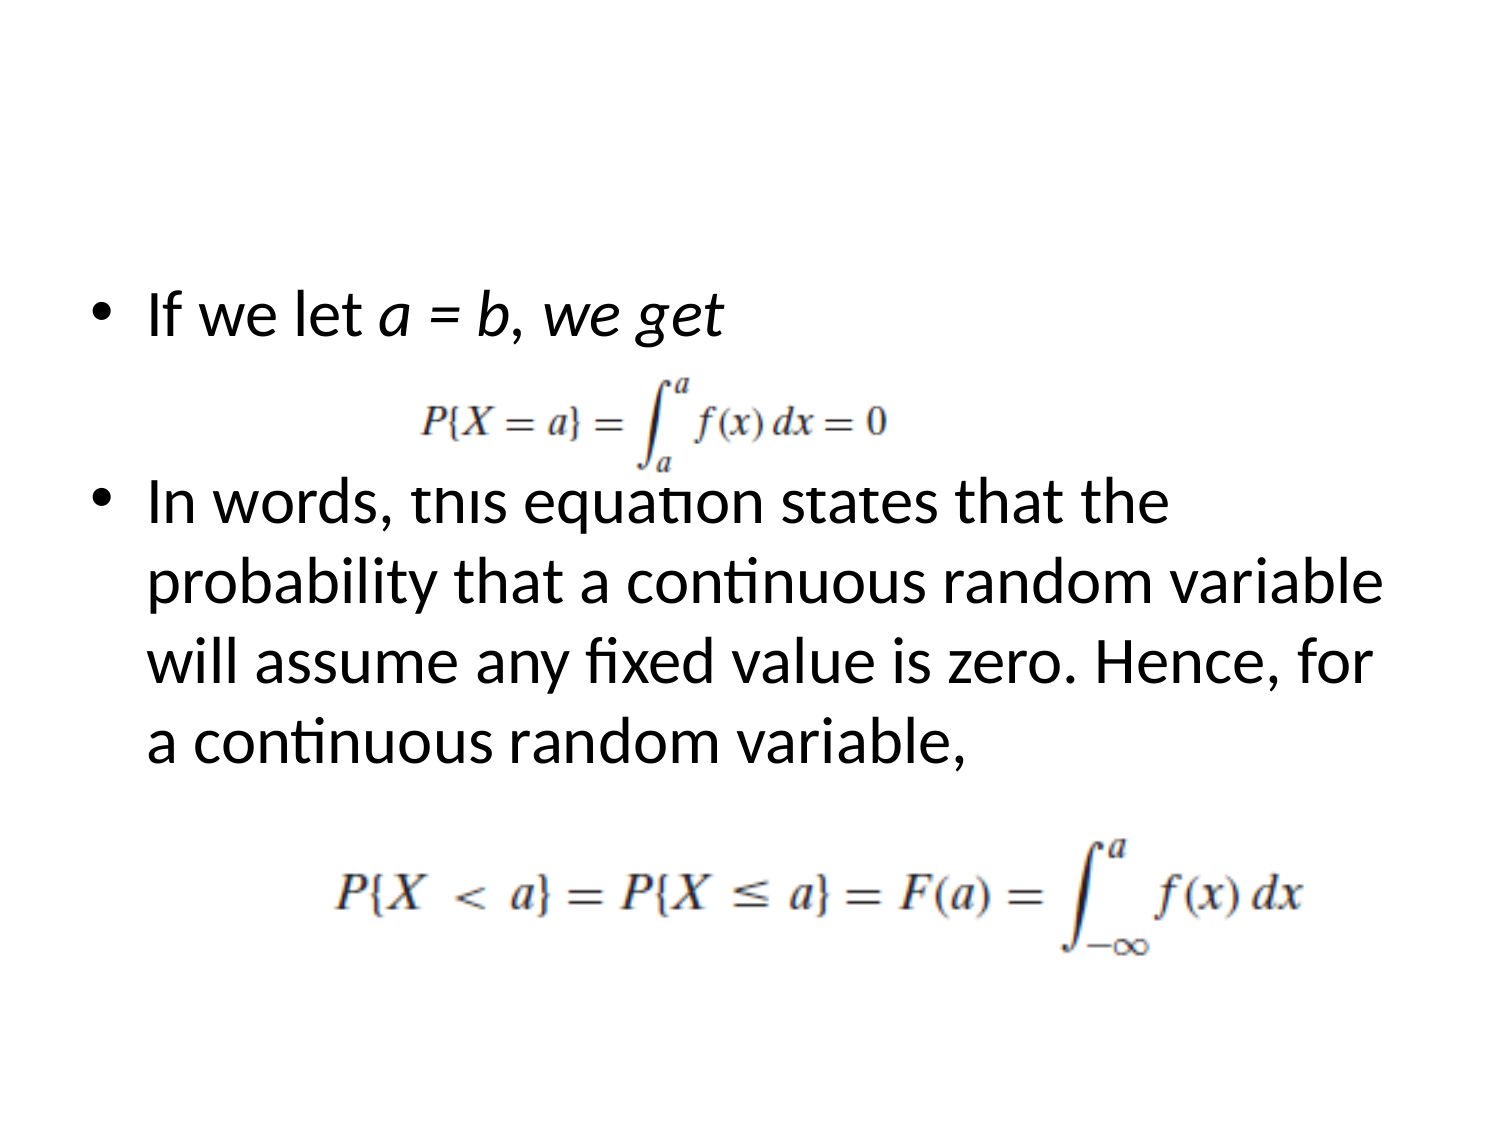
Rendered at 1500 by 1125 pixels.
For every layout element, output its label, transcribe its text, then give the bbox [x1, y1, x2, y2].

list If we let a = b, we get In words, this equation states that the probability that a continuous random variable will assume any fixed value is zero. Hence, for a continuous random variable, [75, 262, 1425, 1005]
picture [324, 837, 1323, 976]
picture [412, 374, 902, 488]
